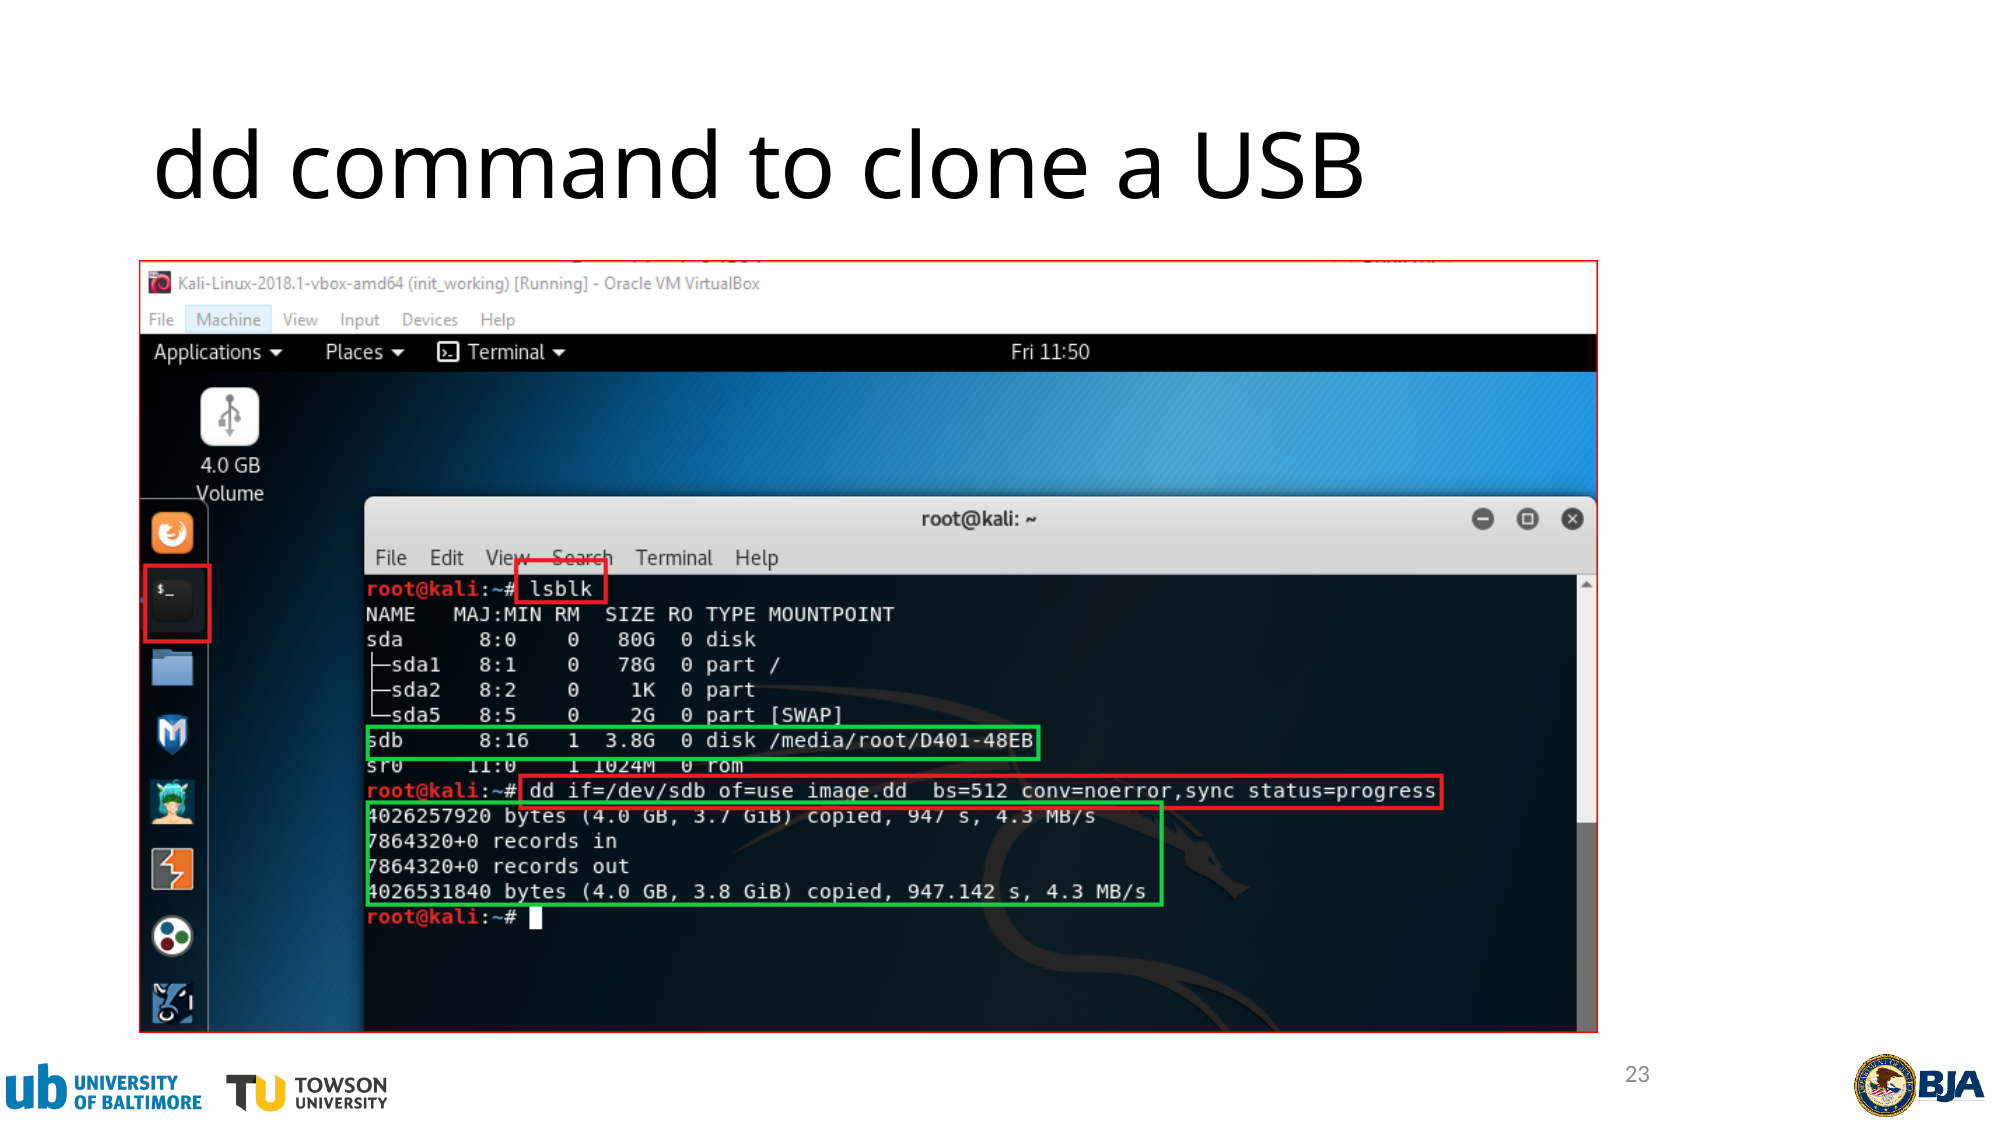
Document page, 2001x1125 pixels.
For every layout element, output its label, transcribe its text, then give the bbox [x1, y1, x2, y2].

picture [0, 260, 1598, 1125]
slide_number 23 [1412, 1042, 1863, 1103]
picture [1854, 1054, 1986, 1117]
title dd command to clone a USB [137, 59, 1863, 278]
